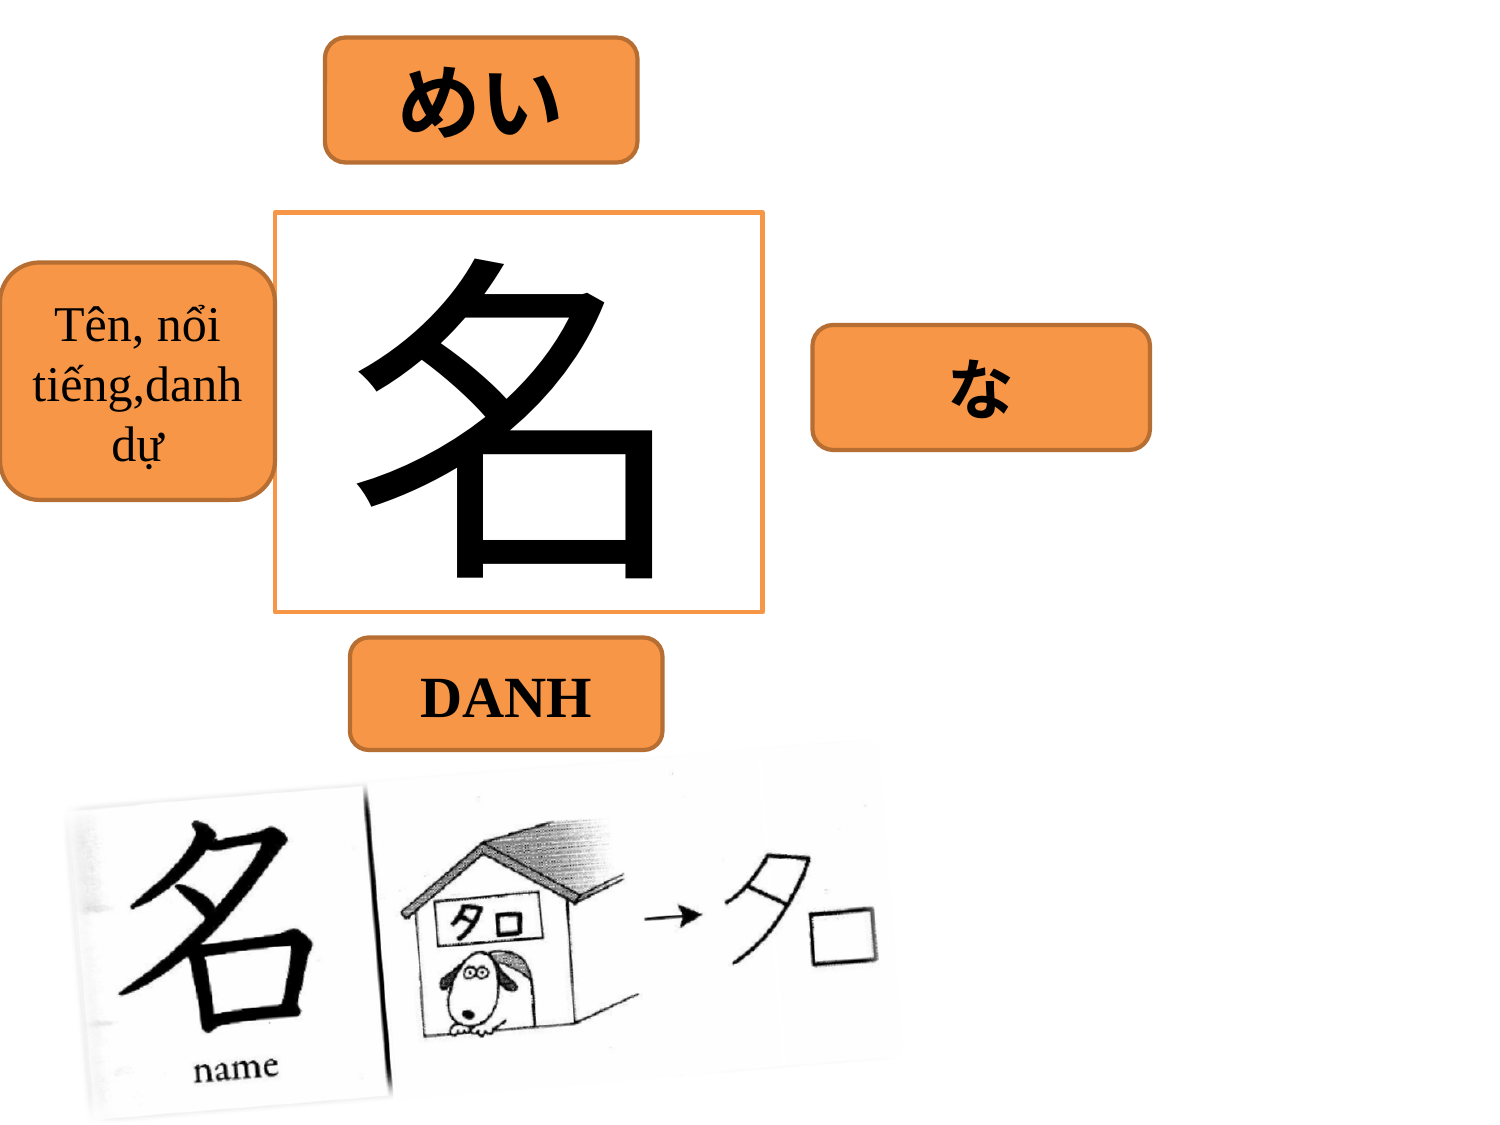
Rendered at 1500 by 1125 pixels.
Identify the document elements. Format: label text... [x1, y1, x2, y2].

text_box めい [322, 35, 640, 165]
text_box DANH [347, 635, 665, 753]
text_box 名 [273, 210, 765, 614]
text_box Tên, nổi tiếng,danh dự [0, 260, 278, 503]
text_box な [810, 322, 1153, 453]
picture [69, 769, 893, 1094]
